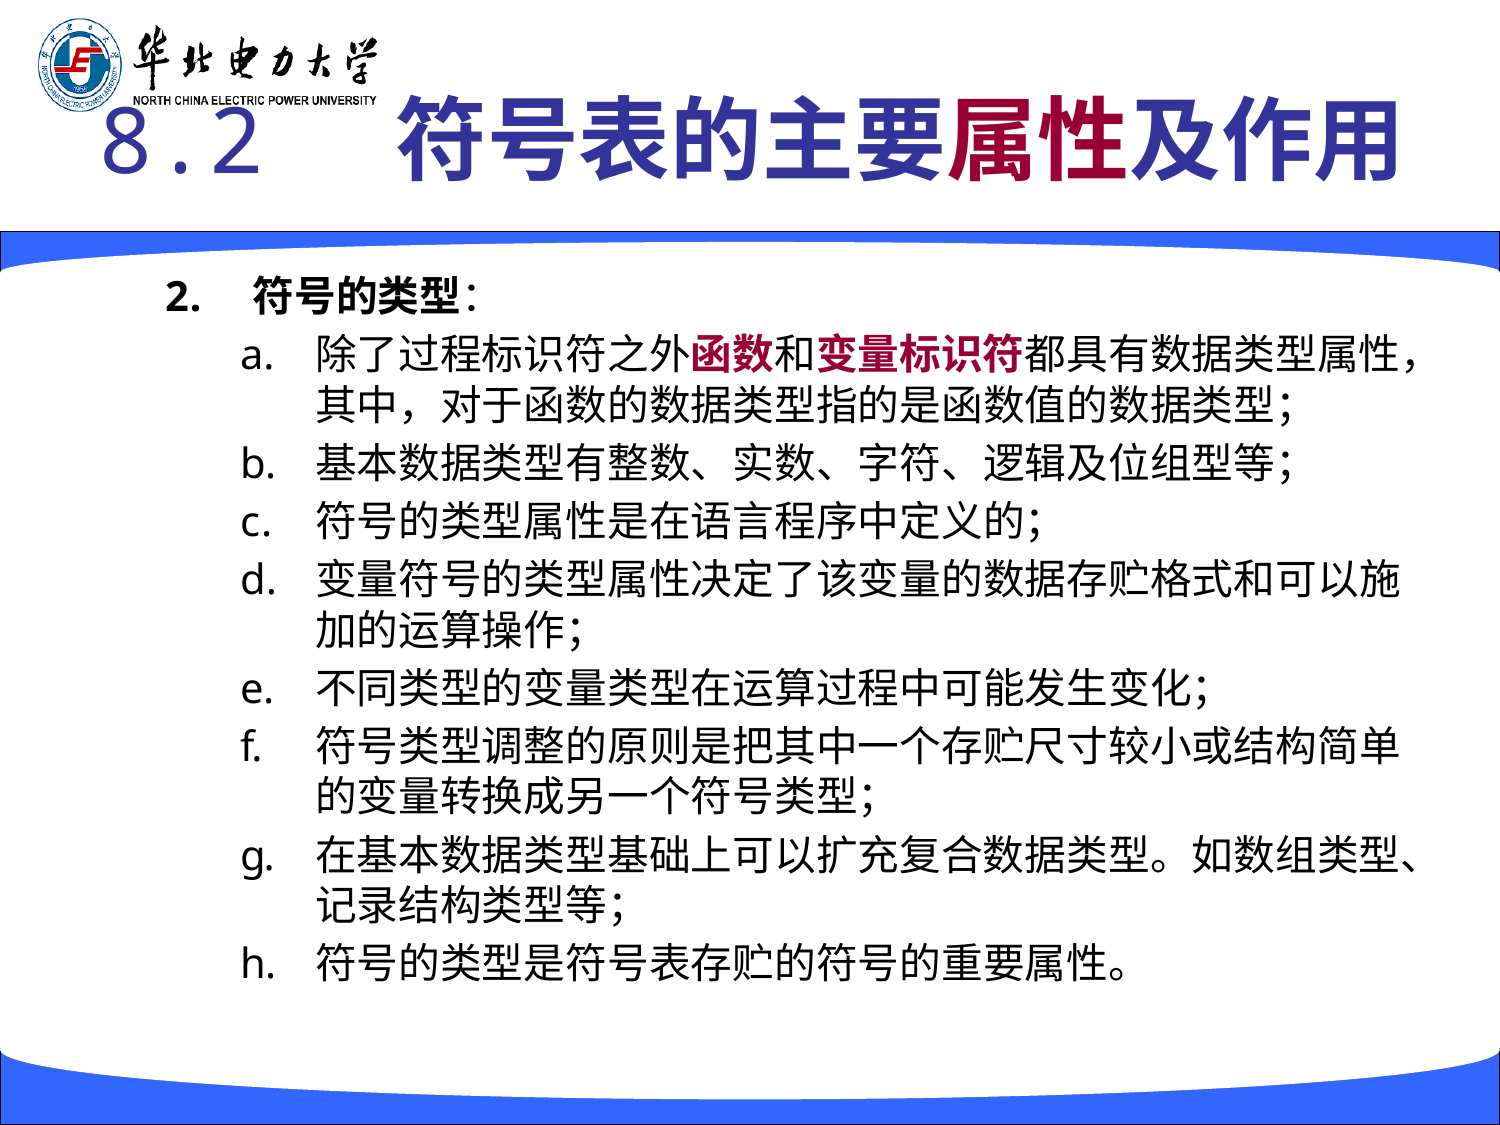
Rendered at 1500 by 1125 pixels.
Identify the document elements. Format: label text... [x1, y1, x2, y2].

list 符号的类型： 除了过程标识符之外函数和变量标识符都具有数据类型属性，其中，对于函数的数据类型指的是函数值的数据类型； 基本数据类型有整数、实数、字符、逻辑及位组型等； 符号的类型属性是在语言程序中定义的； 变量符号的类型属性决定了该变量的数据存贮格式和可以施加的运算操作； 不同类型的变量类型在运算过程中可能发生变化； 符号类型调整的原则是把其中一个存贮尺寸较小或结构简单的变量转换成另一个符号类型； 在基本数据类型基础上可以扩充复合数据类型。如数组类型、记录结构类型等； 符号的类型是符号表存贮的符号的重要属性。 [75, 262, 1425, 1005]
title 8.2 符号表的主要属性及作用 [76, 42, 1427, 231]
picture [0, 0, 414, 126]
